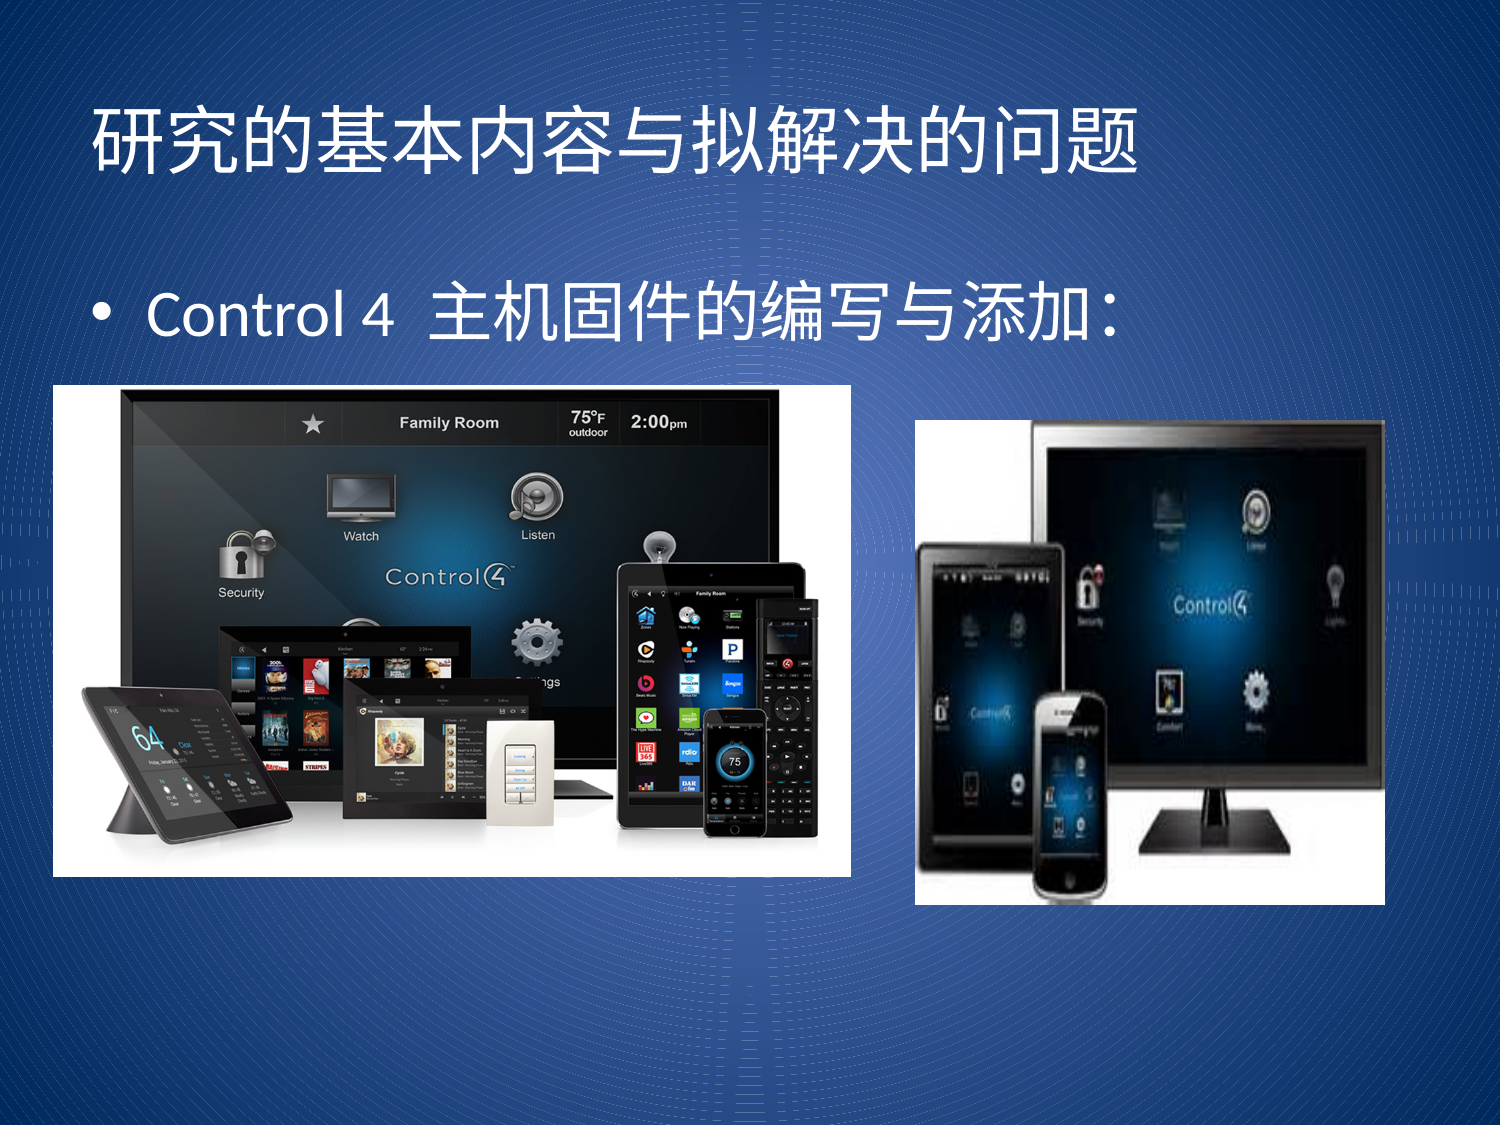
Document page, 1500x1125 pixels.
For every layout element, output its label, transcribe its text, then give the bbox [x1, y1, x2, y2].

list Control 4 主机固件的编写与添加： [75, 262, 1425, 1005]
title 研究的基本内容与拟解决的问题 [75, 45, 1425, 233]
picture [52, 385, 851, 878]
picture [915, 420, 1385, 906]
